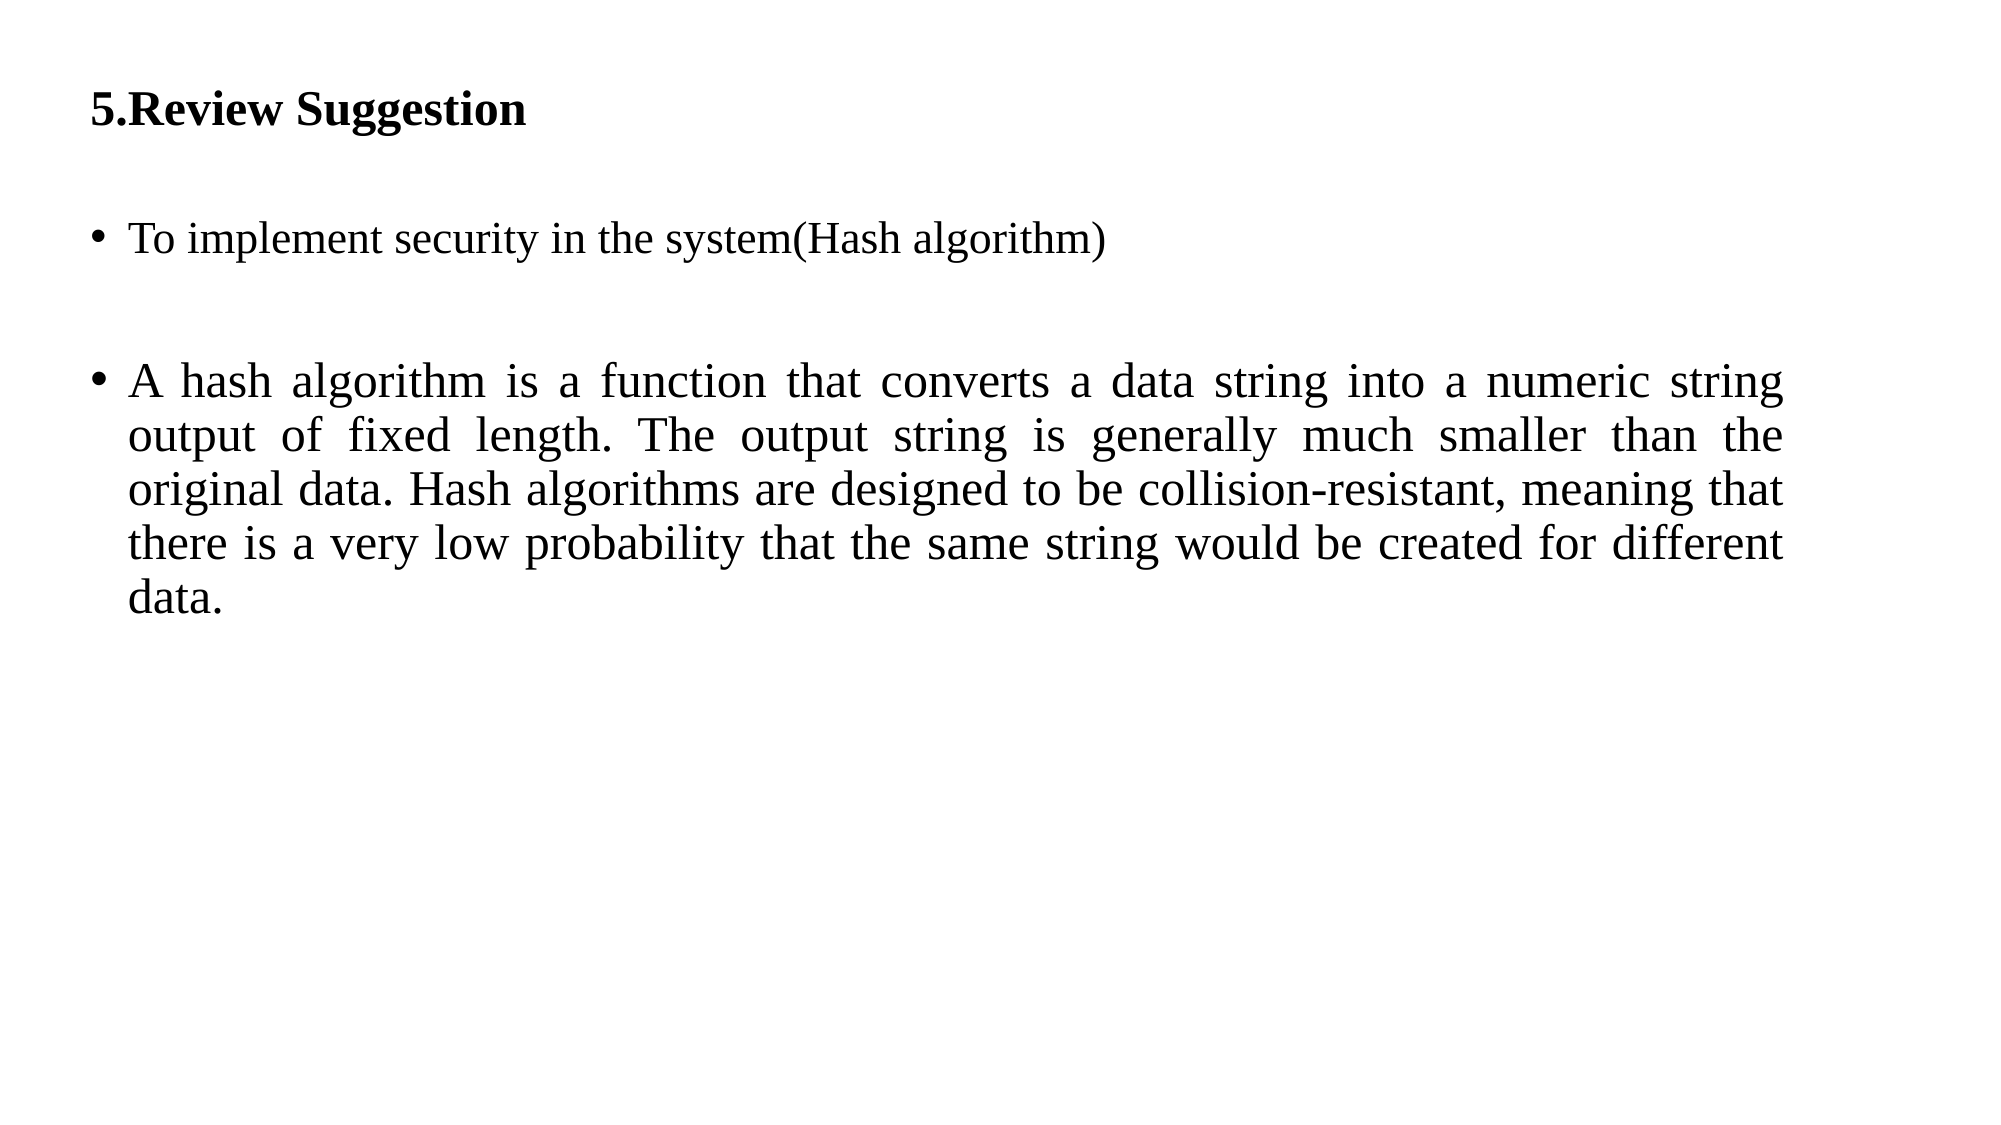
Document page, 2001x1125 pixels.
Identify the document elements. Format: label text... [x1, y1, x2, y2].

title 5.Review Suggestion [75, 0, 1801, 206]
list To implement security in the system(Hash algorithm) A hash algorithm is a function that converts a data string into a numeric string output of fixed length. The output string is generally much smaller than the original data. Hash algorithms are designed to be collision-resistant, meaning that there is a very low probability that the same string would be created for different data. [75, 206, 1801, 920]
